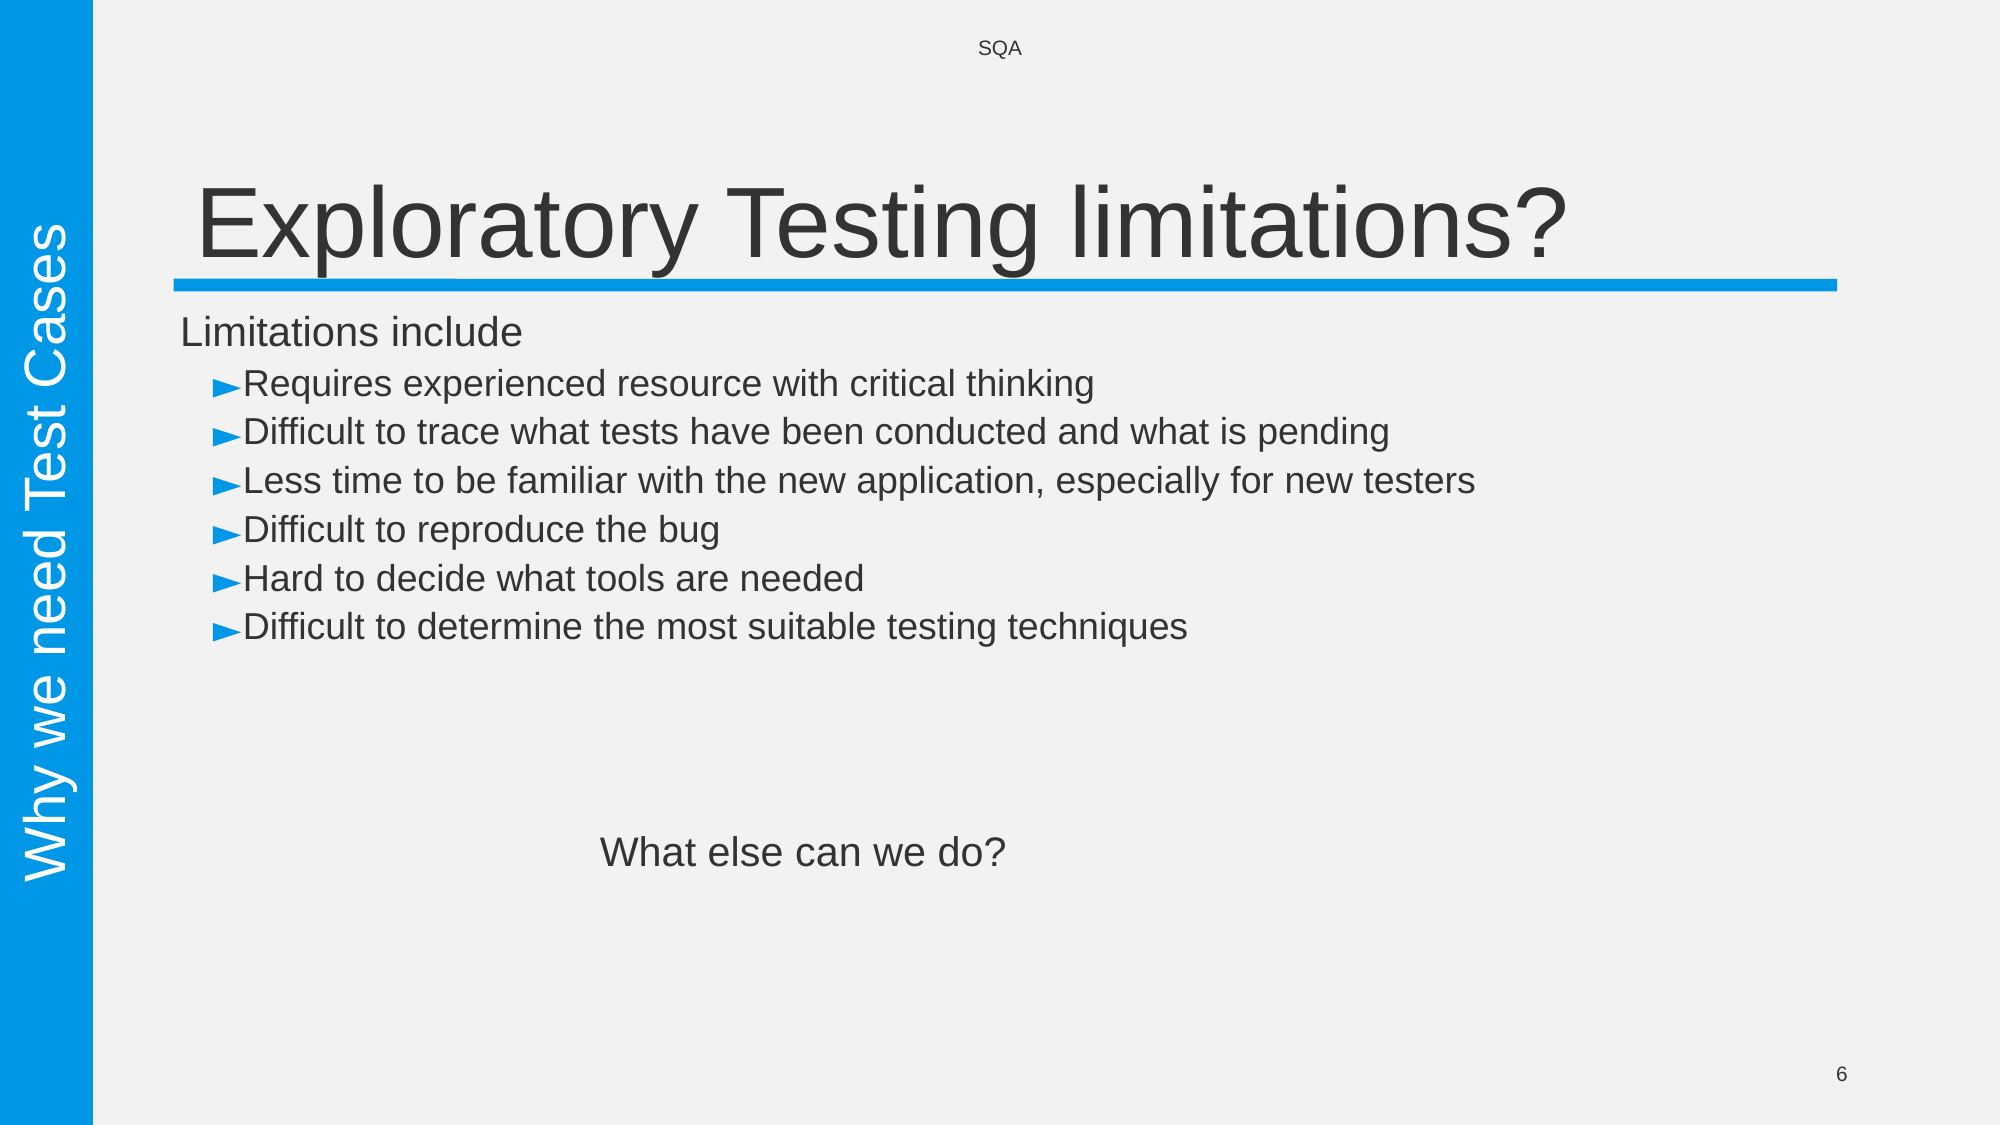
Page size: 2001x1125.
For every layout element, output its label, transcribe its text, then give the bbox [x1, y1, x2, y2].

title Why we need Test Cases [9, 47, 85, 1059]
slide_number 6 [1412, 1042, 1863, 1103]
list What else can we do? [599, 823, 1150, 884]
list Limitations include Requires experienced resource with critical thinking Difficult to trace what tests have been conducted and what is pending Less time to be familiar with the new application, especially for new testers Difficult to reproduce the bug Hard to decide what tools are needed Difficult to determine the most suitable testing techniques [180, 302, 1830, 963]
title Exploratory Testing limitations? [180, 47, 1830, 285]
footer SQA [662, 17, 1338, 77]
